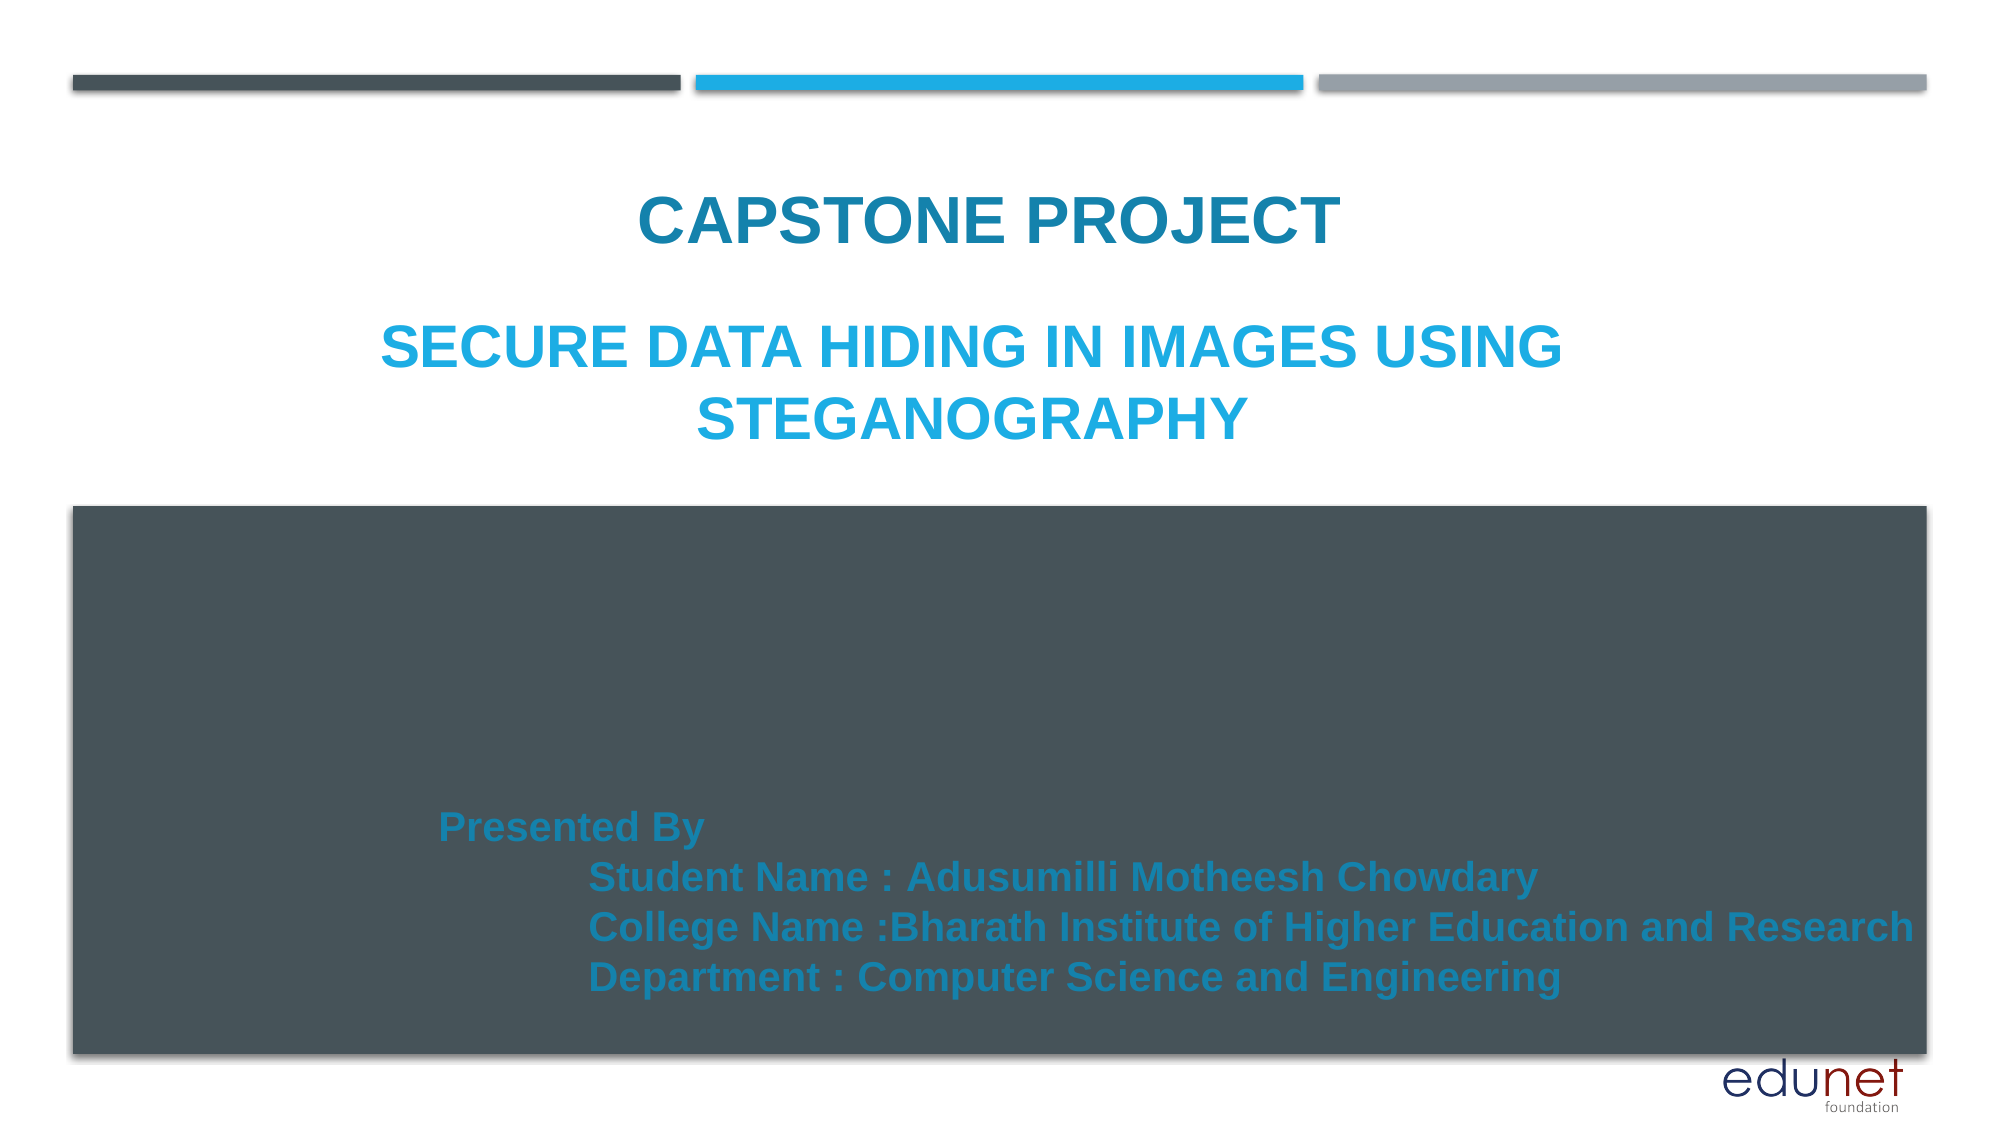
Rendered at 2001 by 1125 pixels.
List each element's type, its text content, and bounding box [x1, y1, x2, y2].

picture [1719, 1056, 1905, 1116]
title Secure Data Hiding In Images Using Steganography [222, 298, 1723, 460]
text_box Presented By Student Name : Adusumilli Motheesh Chowdary College Name :Bharath Institute of Higher Education and Research Department : Computer Science and Engineering [423, 792, 1937, 1008]
text_box CAPSTONE PROJECT [0, 169, 2000, 265]
